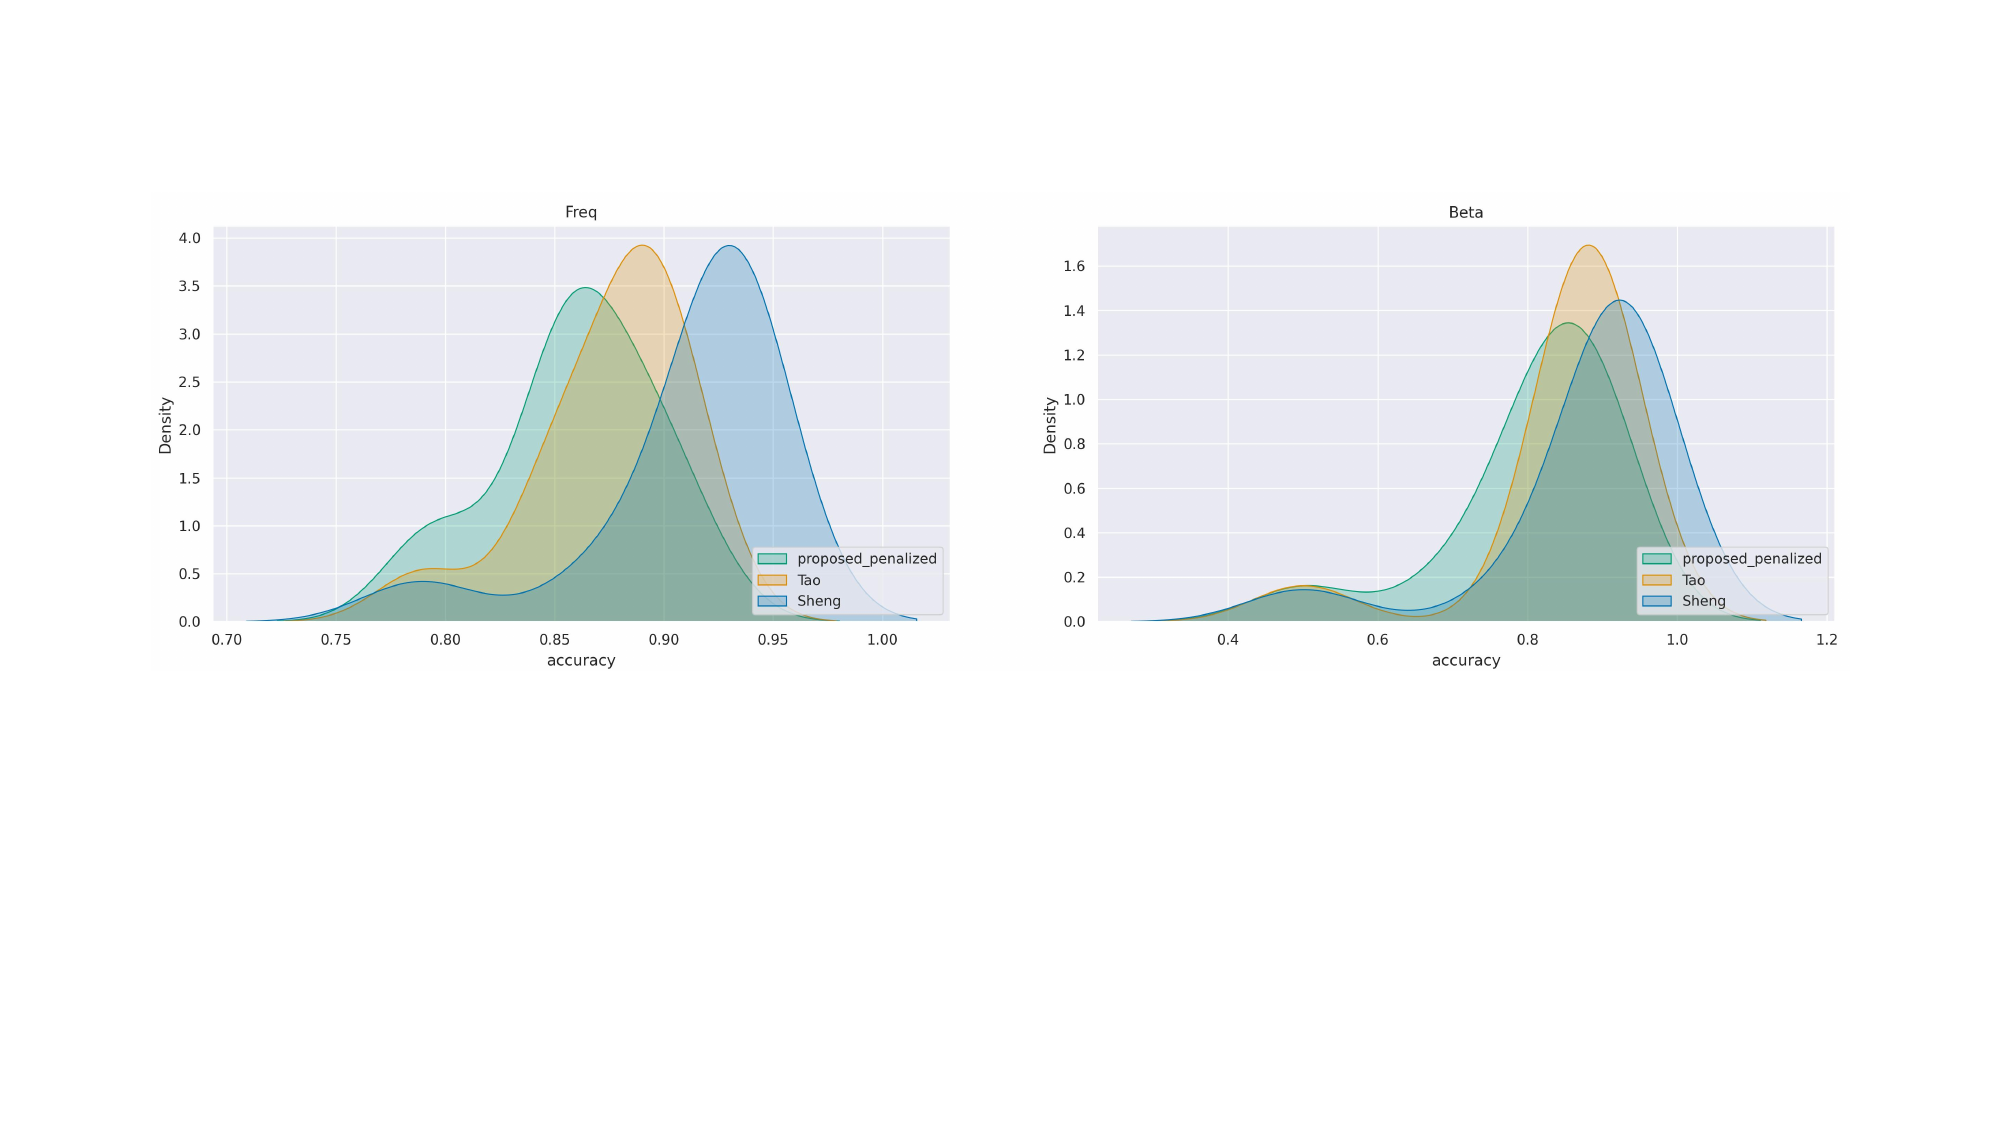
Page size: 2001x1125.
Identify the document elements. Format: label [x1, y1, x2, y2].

picture [151, 192, 1850, 671]
